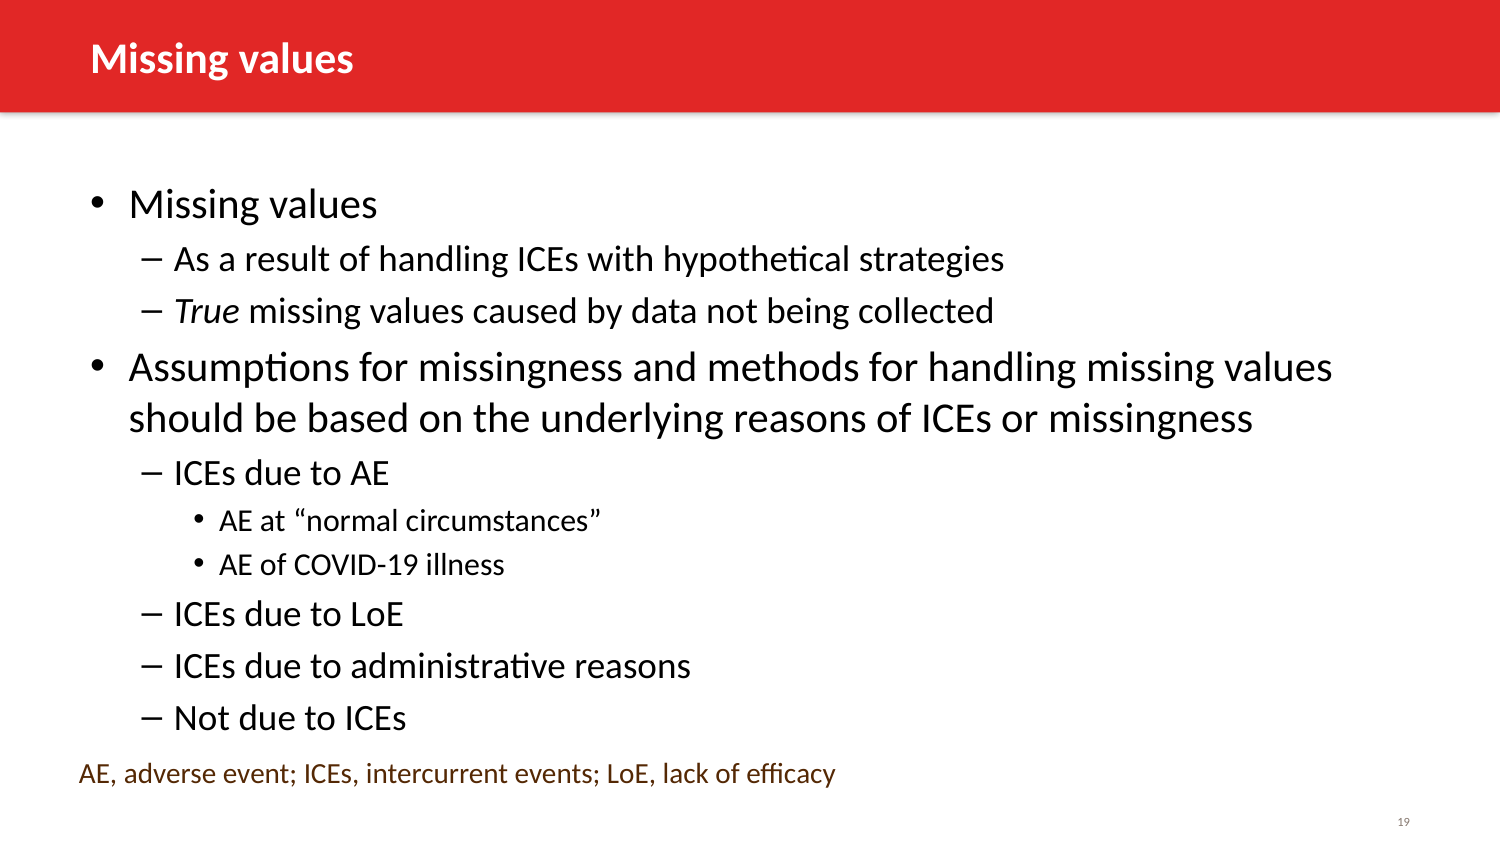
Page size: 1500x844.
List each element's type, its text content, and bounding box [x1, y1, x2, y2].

list Missing values As a result of handling ICEs with hypothetical strategies True missing values caused by data not being collected Assumptions for missingness and methods for handling missing values should be based on the underlying reasons of ICEs or missingness ICEs due to AE AE at “normal circumstances” AE of COVID-19 illness ICEs due to LoE ICEs due to administrative reasons Not due to ICEs [75, 168, 1425, 747]
text_box AE, adverse event; ICEs, intercurrent events; LoE, lack of efficacy [64, 746, 852, 797]
title Missing values [75, 5, 1441, 107]
slide_number 19 [1074, 810, 1425, 833]
